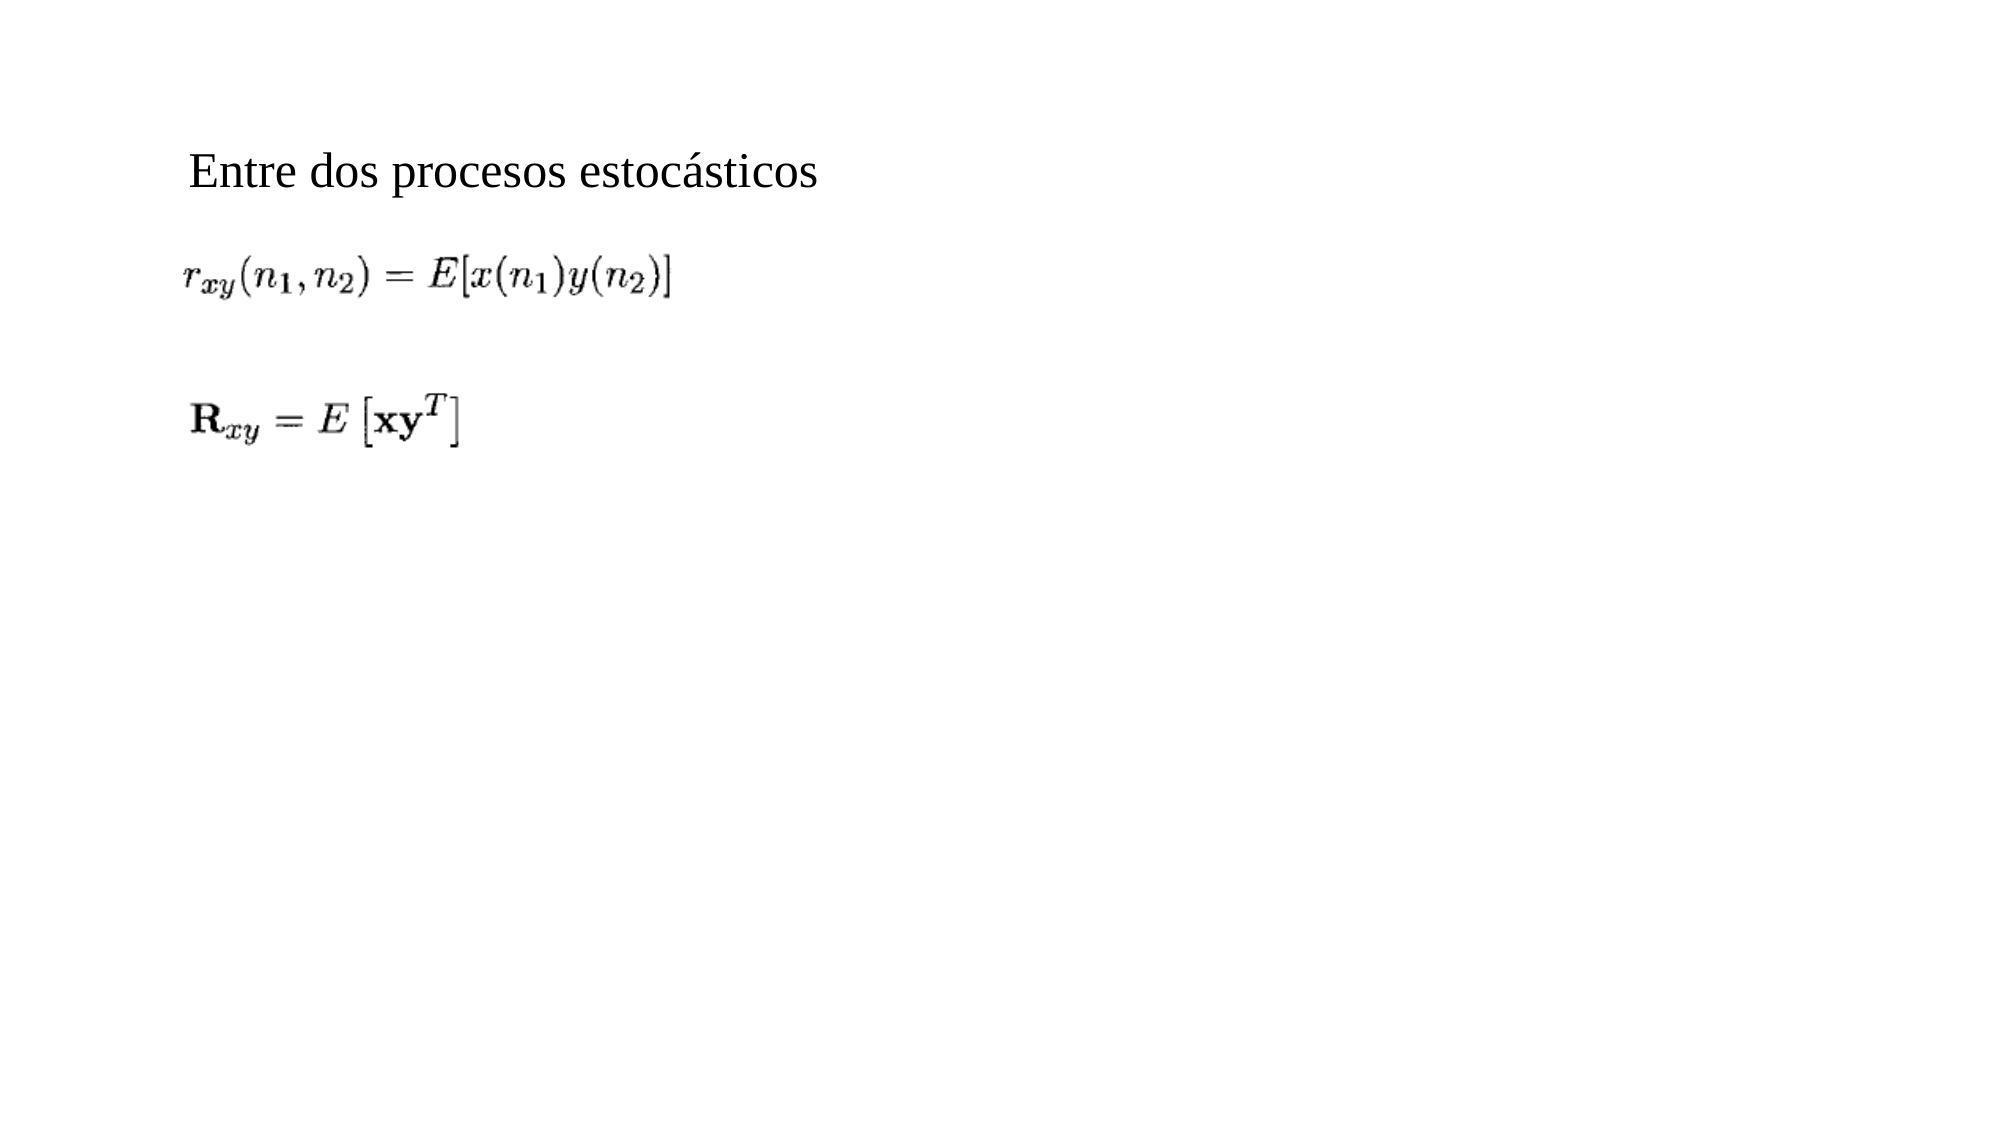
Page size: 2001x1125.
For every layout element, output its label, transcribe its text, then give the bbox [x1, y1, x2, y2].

picture [171, 232, 674, 338]
picture [171, 373, 463, 469]
text_box Entre dos procesos estocásticos [173, 129, 847, 205]
